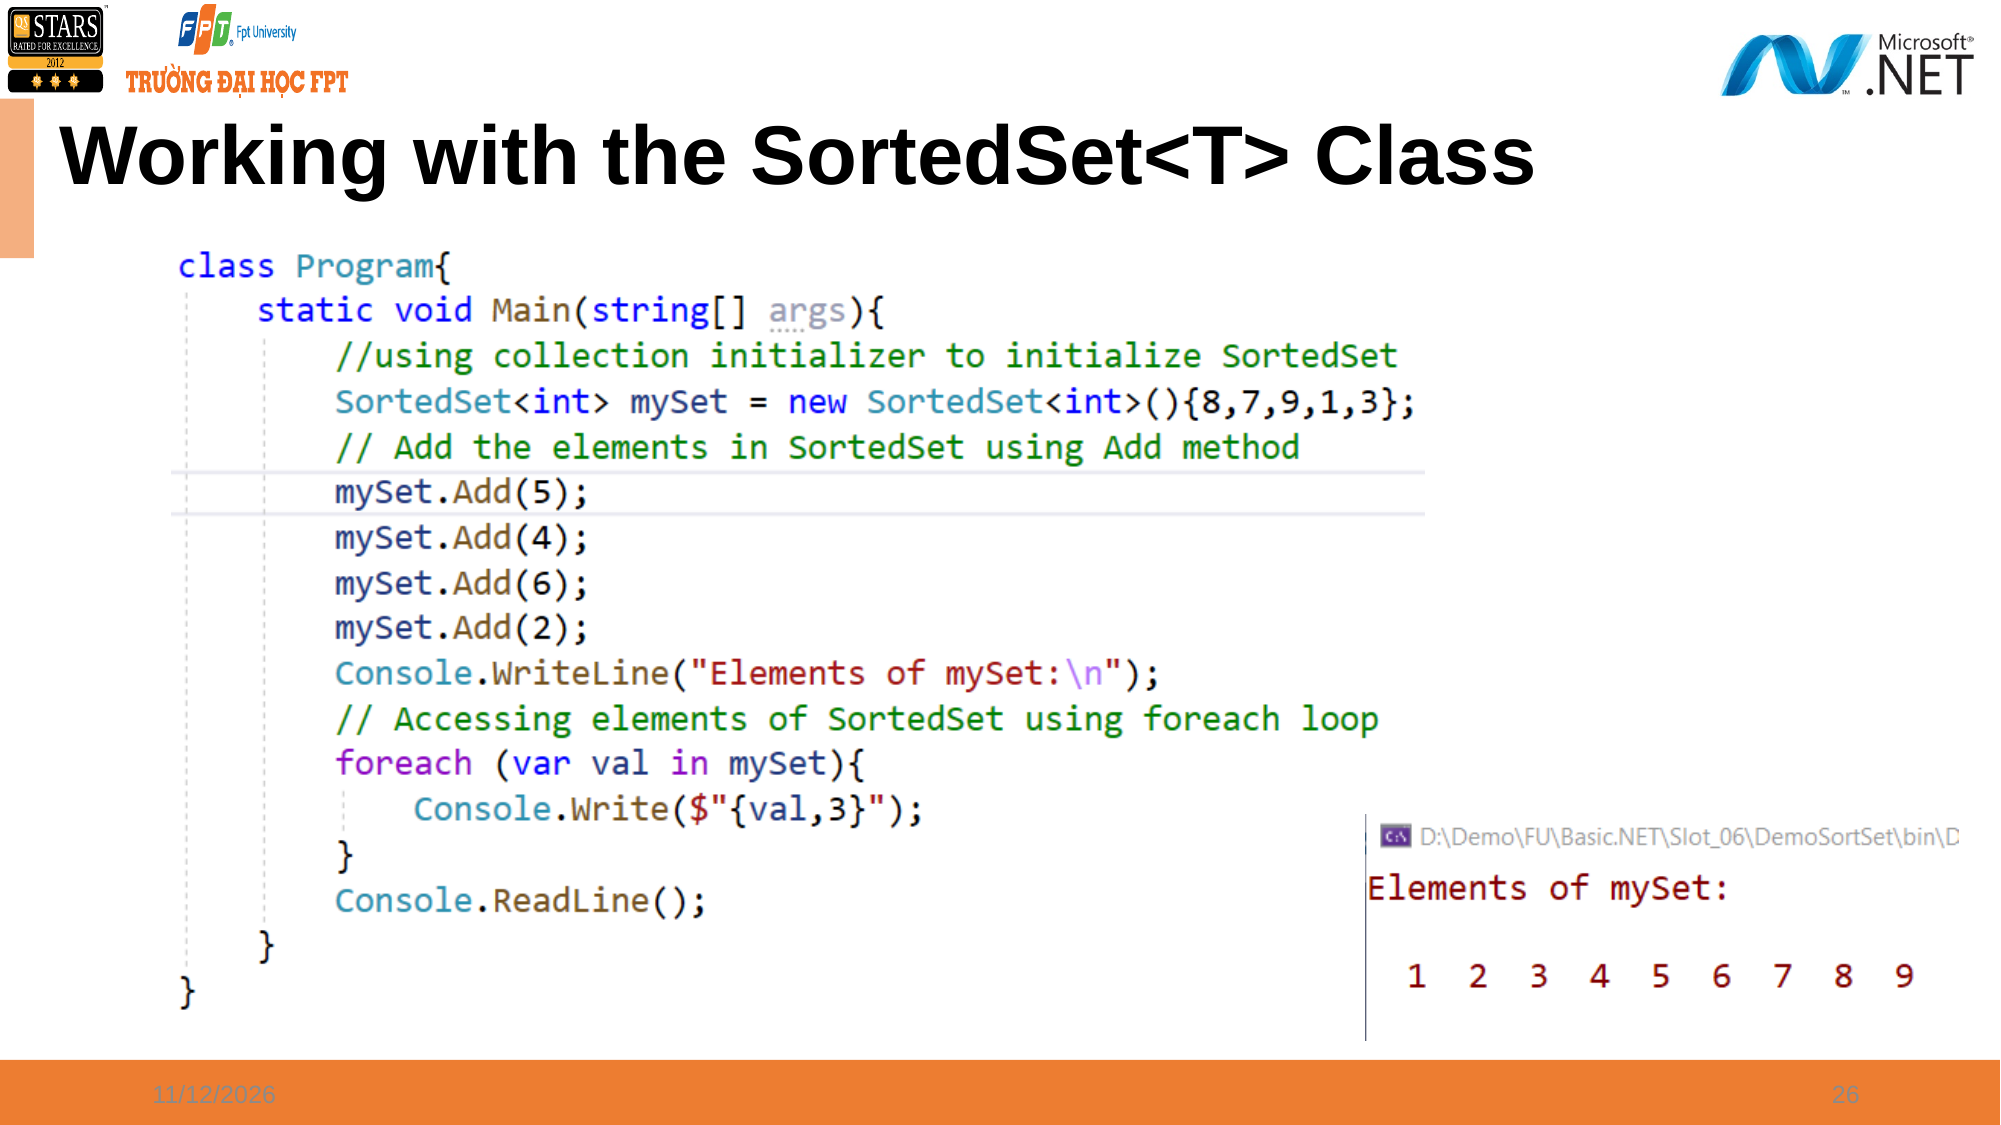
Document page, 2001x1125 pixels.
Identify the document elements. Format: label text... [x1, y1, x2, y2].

title Working with the SortedSet<T> Class [44, 119, 1595, 202]
picture [1685, 0, 2001, 129]
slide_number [137, 1063, 588, 1123]
picture [171, 241, 1959, 1041]
slide_number 26 [1424, 1063, 1875, 1123]
